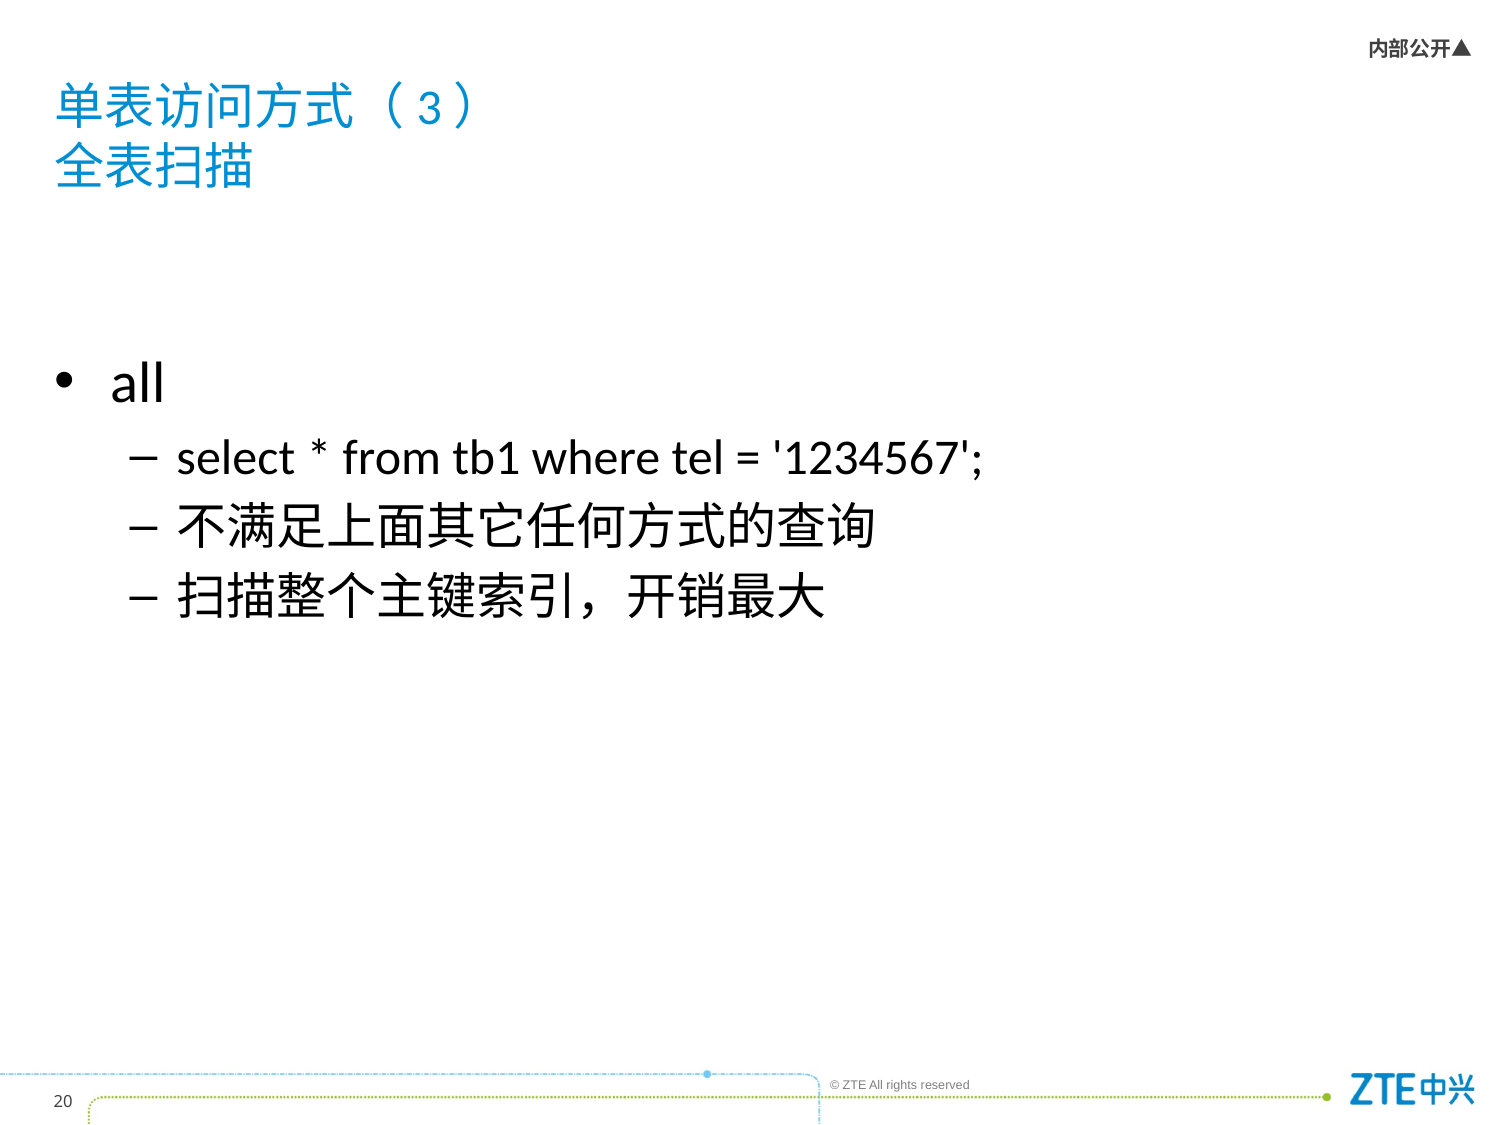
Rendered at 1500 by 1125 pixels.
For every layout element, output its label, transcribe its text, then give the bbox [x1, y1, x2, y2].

picture [0, 281, 1500, 1125]
list all select * from tb1 where tel = '1234567'; 不满足上面其它任何方式的查询 扫描整个主键索引，开销最大 [54, 262, 1453, 961]
title 单表访问方式（3） 全表扫描 [54, 74, 1453, 233]
